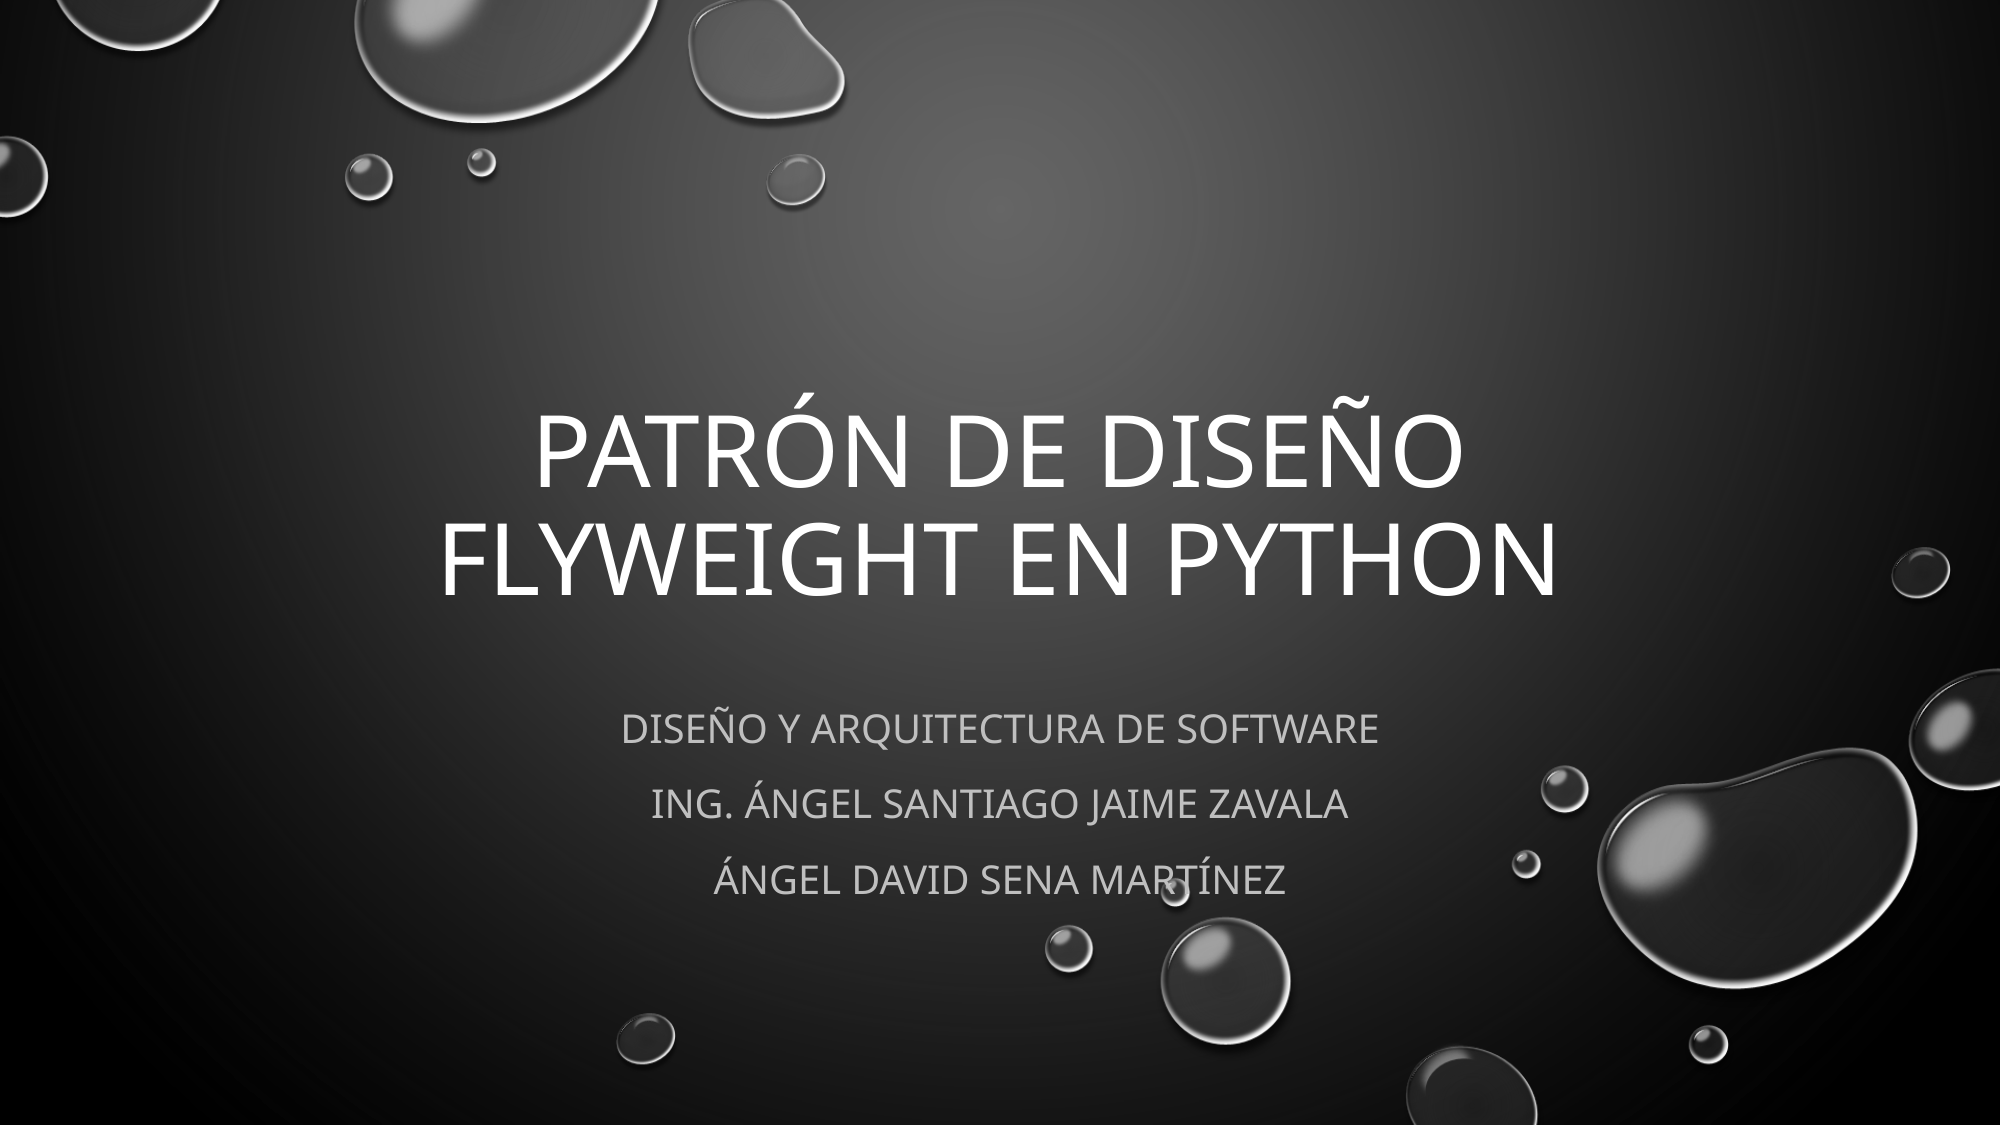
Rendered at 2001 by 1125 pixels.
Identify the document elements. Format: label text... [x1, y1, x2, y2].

title Patrón de diseño flyweight en Python [287, 213, 1713, 625]
picture [0, 0, 2000, 1125]
subtitle Diseño y arquitectura de software Ing. ÁNGEL SANTIAGO JAIME ZAVALA Ángel David Sena Martínez [287, 686, 1713, 912]
